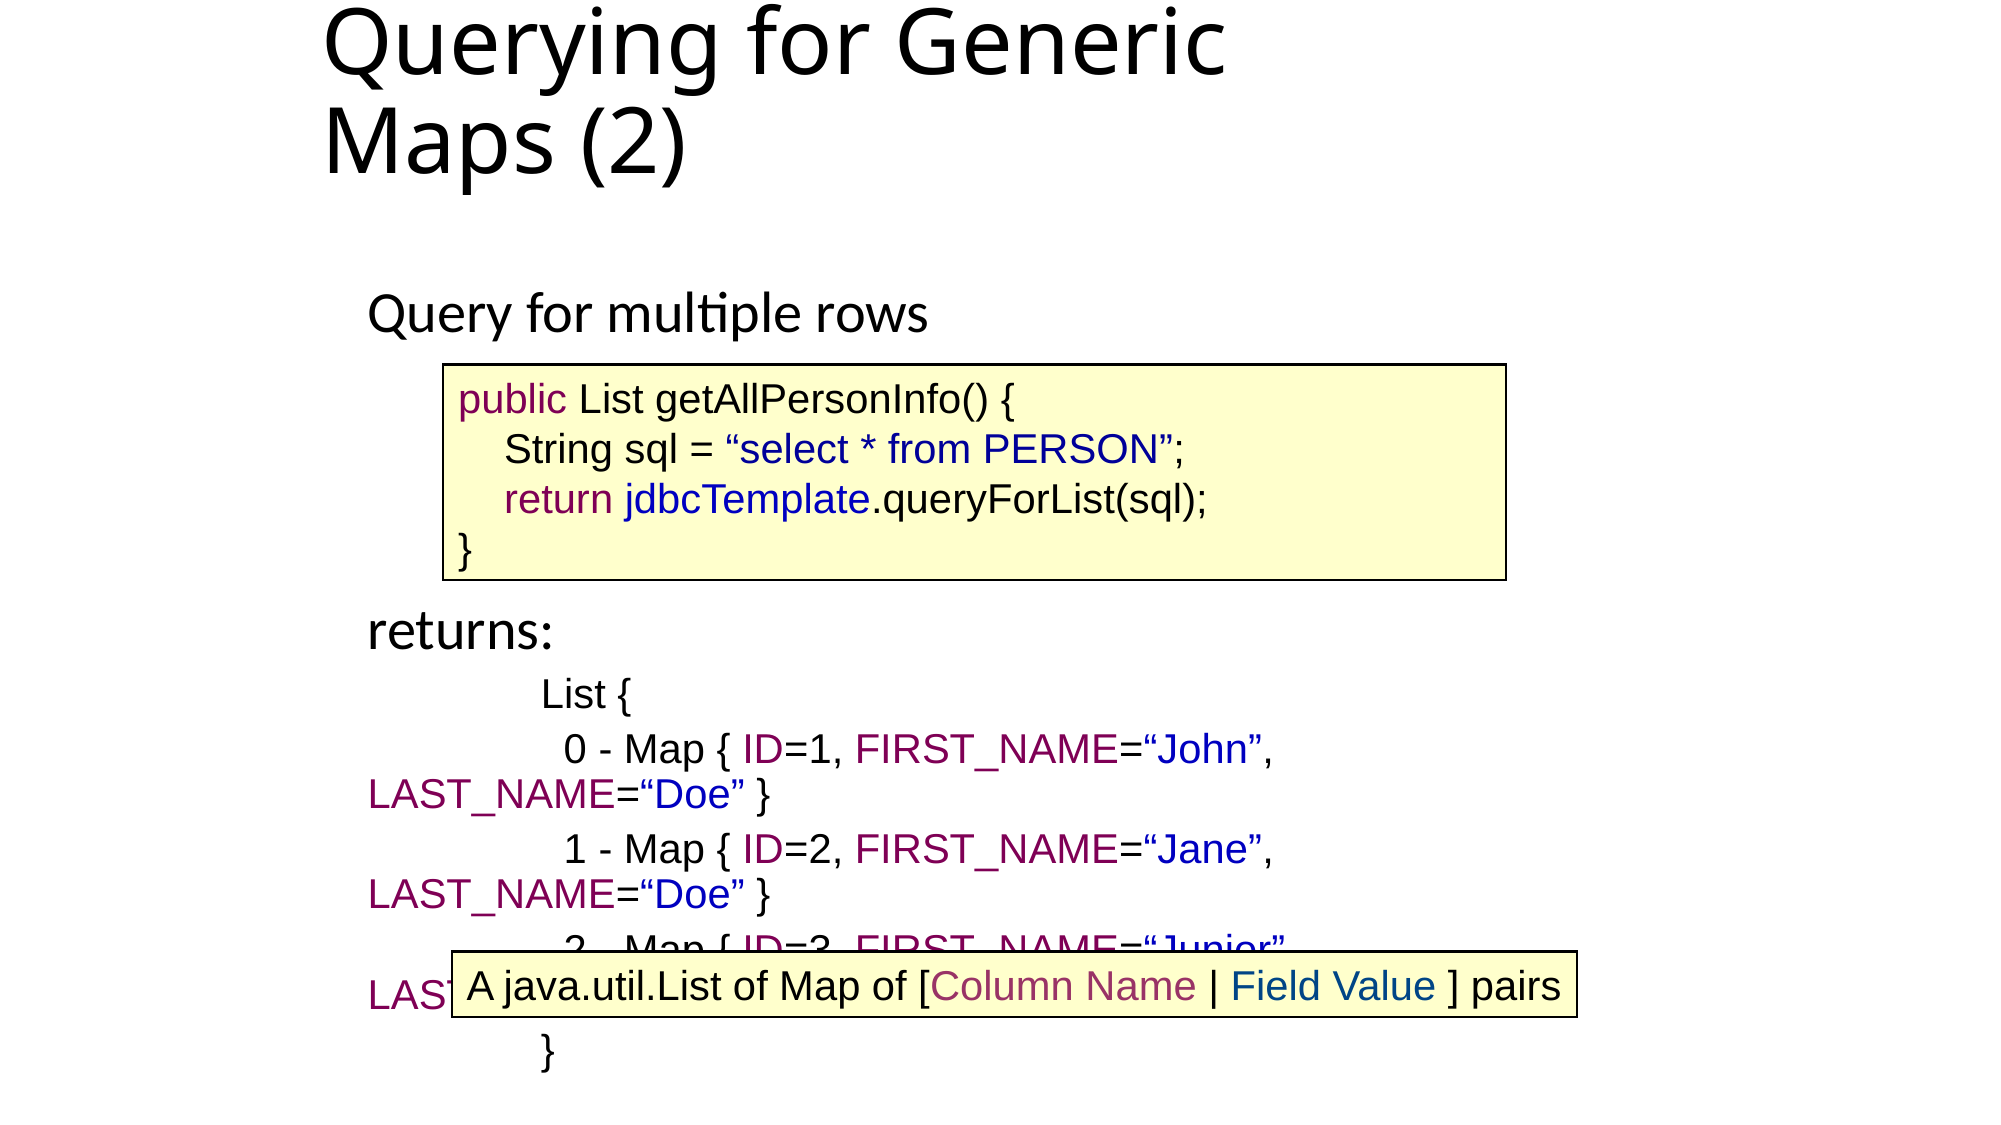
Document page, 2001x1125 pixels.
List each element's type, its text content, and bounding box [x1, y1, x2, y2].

title Querying for Generic Maps (2) [306, 0, 1339, 202]
text_box A java.util.List of Map of [Column Name | Field Value ] pairs [451, 951, 1577, 1017]
text_box public List getAllPersonInfo() { String sql = “select * from PERSON”; return jdbcTemplate.queryForList(sql); } [443, 364, 1506, 580]
list Query for multiple rows returns: List { 0 - Map { ID=1, FIRST_NAME=“John”, LAST_NAME=“Doe” } 1 - Map { ID=2, FIRST_NAME=“Jane”, LAST_NAME=“Doe” } 2 - Map { ID=3, FIRST_NAME=“Junior”, LAST_NAME=“Doe” } } [353, 275, 1644, 1082]
